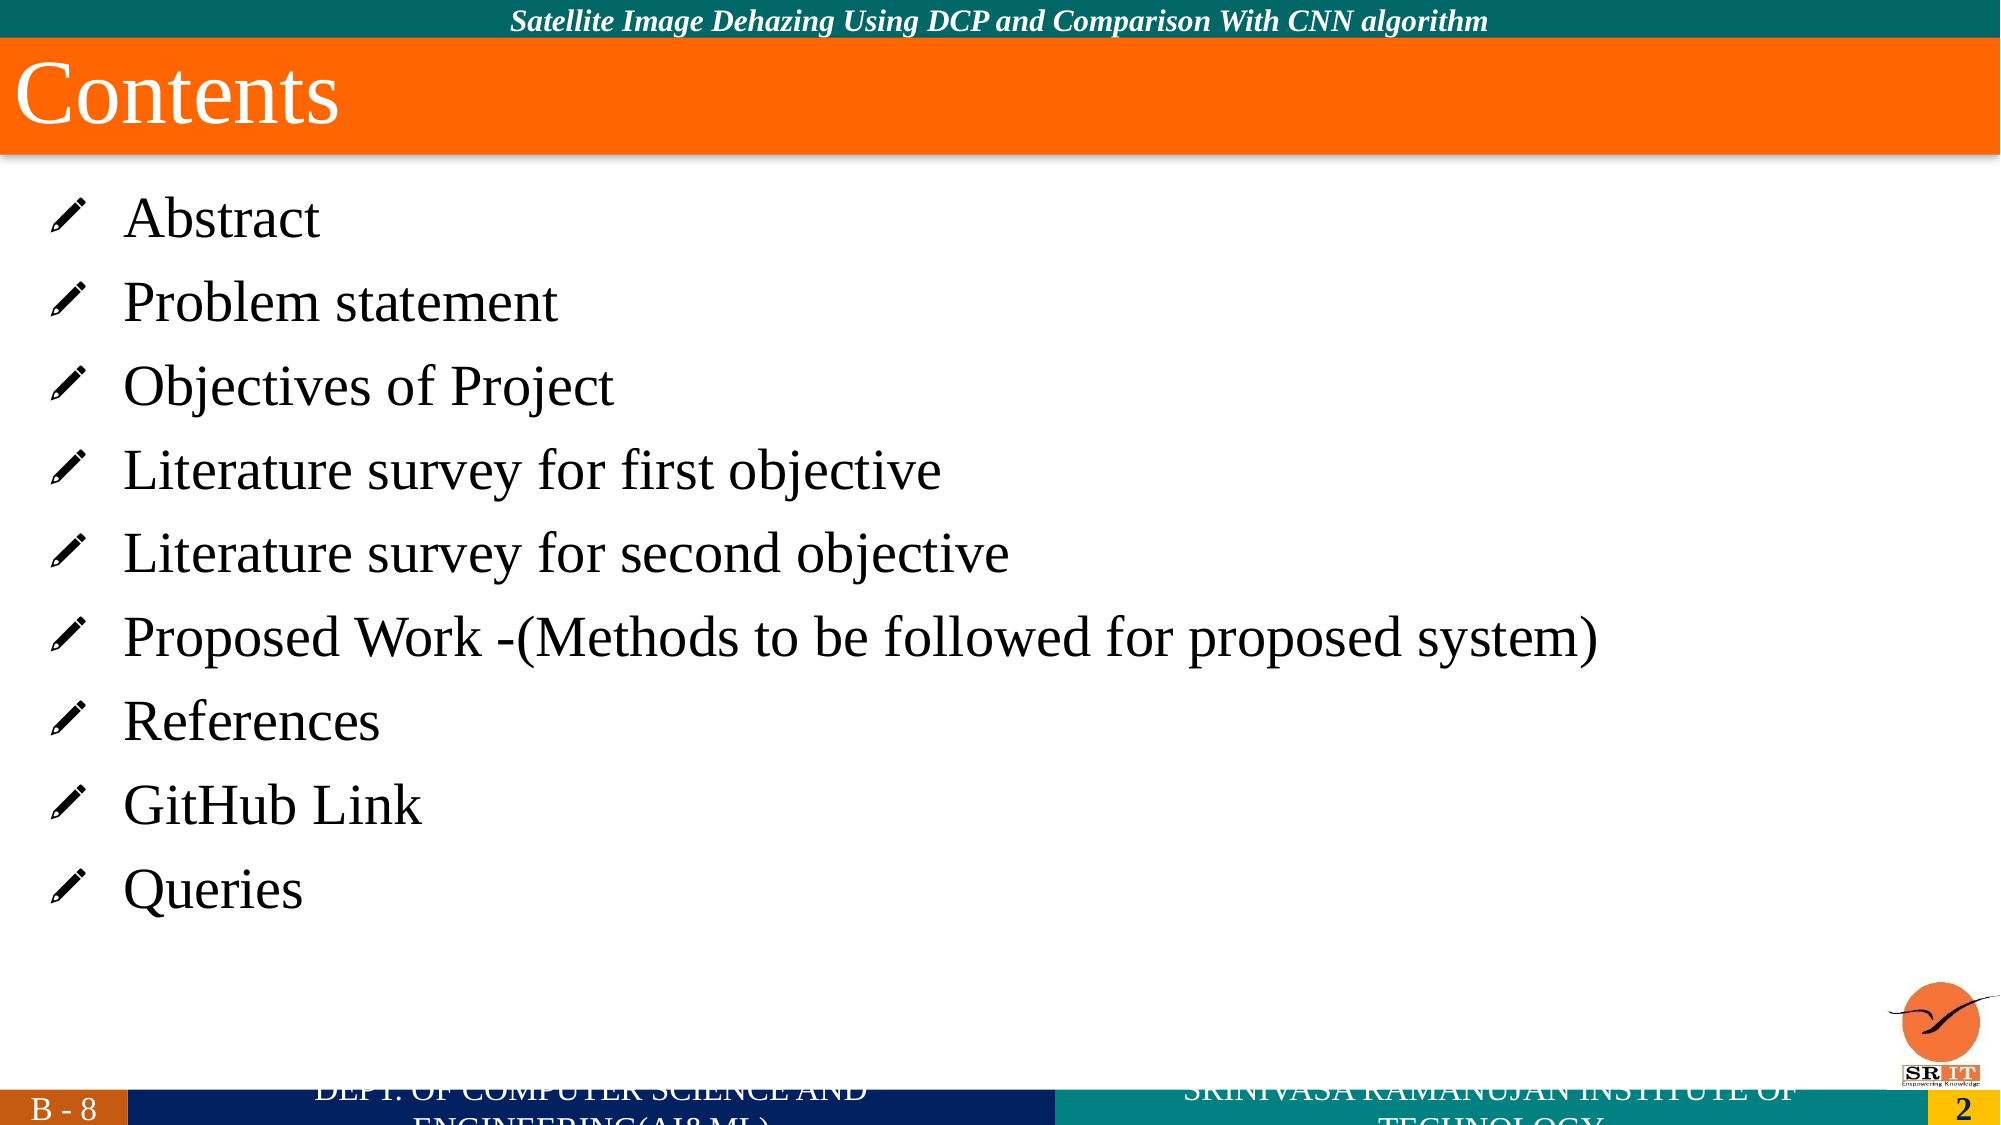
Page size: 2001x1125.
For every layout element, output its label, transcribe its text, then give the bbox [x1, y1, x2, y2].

picture [47, 278, 89, 320]
title Contents [0, 37, 2000, 155]
picture [47, 865, 89, 907]
picture [1887, 977, 2000, 1090]
picture [47, 781, 89, 823]
picture [47, 530, 89, 571]
picture [47, 194, 89, 236]
picture [47, 446, 89, 488]
picture [47, 613, 89, 655]
picture [47, 697, 89, 739]
list Abstract Problem statement Objectives of Project Literature survey for first objective Literature survey for second objective Proposed Work -(Methods to be followed for proposed system) References GitHub Link Queries [32, 179, 1965, 1065]
picture [47, 362, 89, 404]
